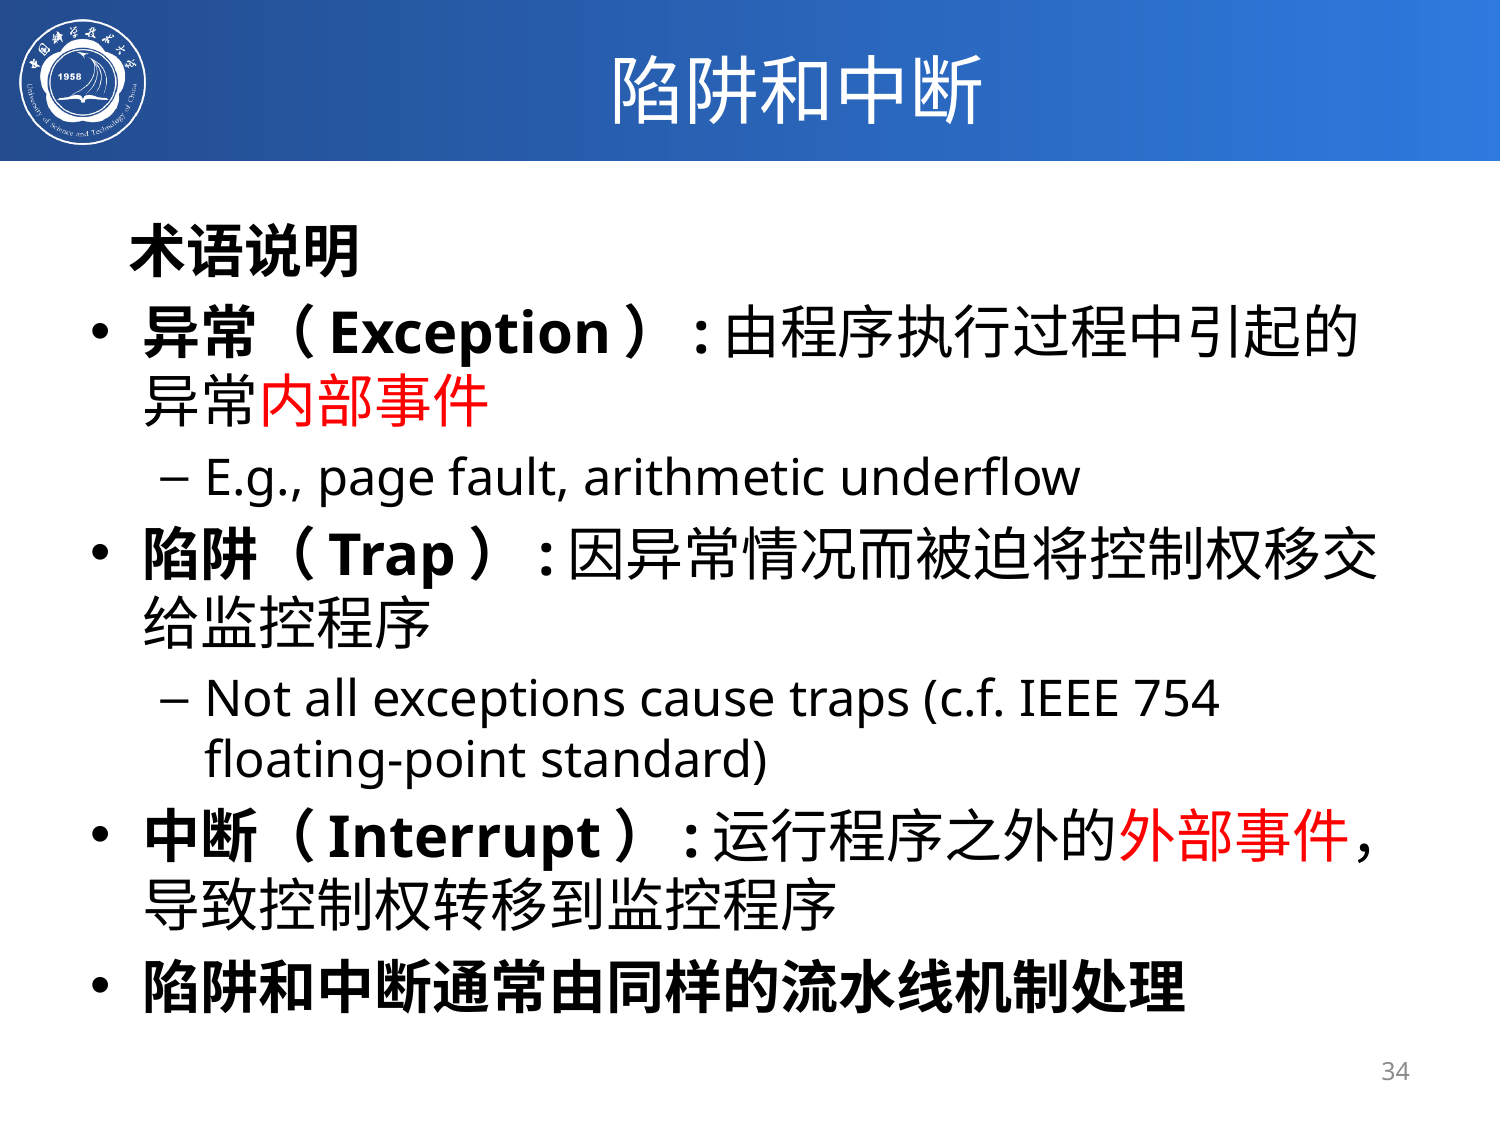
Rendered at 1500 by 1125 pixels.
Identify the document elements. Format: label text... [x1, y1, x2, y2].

picture [19, 19, 146, 145]
list 术语说明 异常（Exception）:由程序执行过程中引起的异常内部事件 E.g., page fault, arithmetic underflow 陷阱（Trap）:因异常情况而被迫将控制权移交给监控程序 Not all exceptions cause traps (c.f. IEEE 754 floating-point standard) 中断（Interrupt）:运行程序之外的外部事件，导致控制权转移到监控程序 陷阱和中断通常由同样的流水线机制处理 [75, 206, 1425, 1036]
title 陷阱和中断 [169, 24, 1425, 153]
slide_number 34 [1074, 1042, 1425, 1103]
